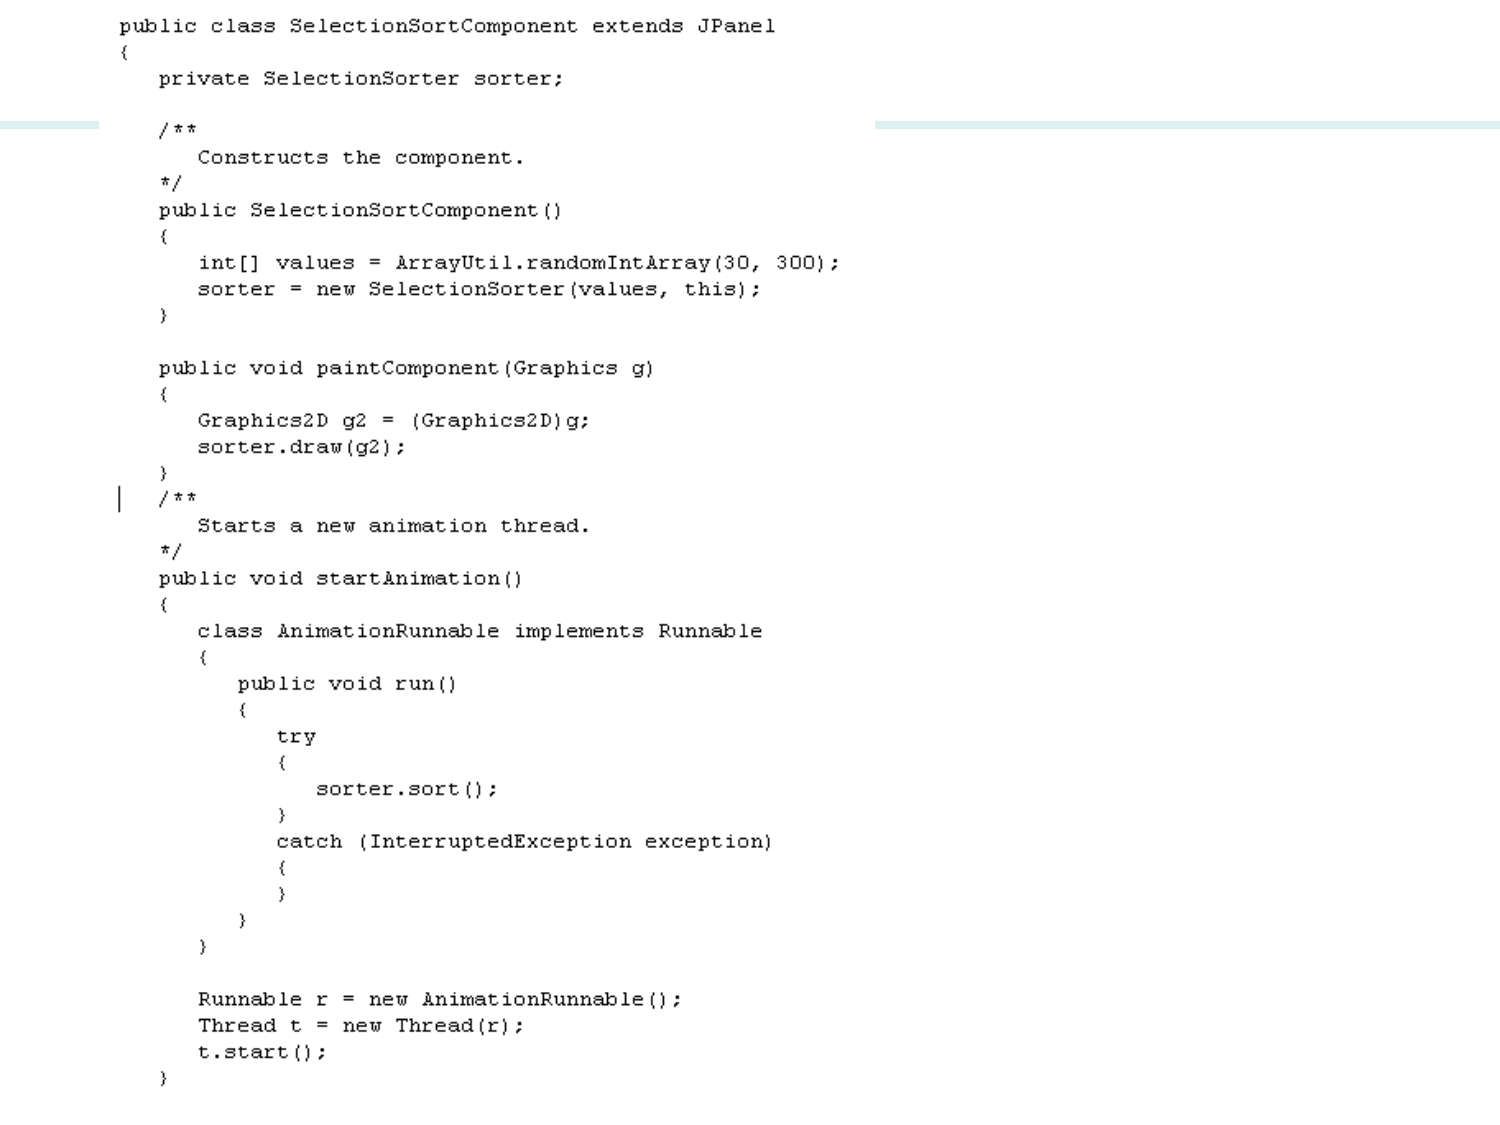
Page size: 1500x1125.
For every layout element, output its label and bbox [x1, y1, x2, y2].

picture [99, 16, 876, 1088]
